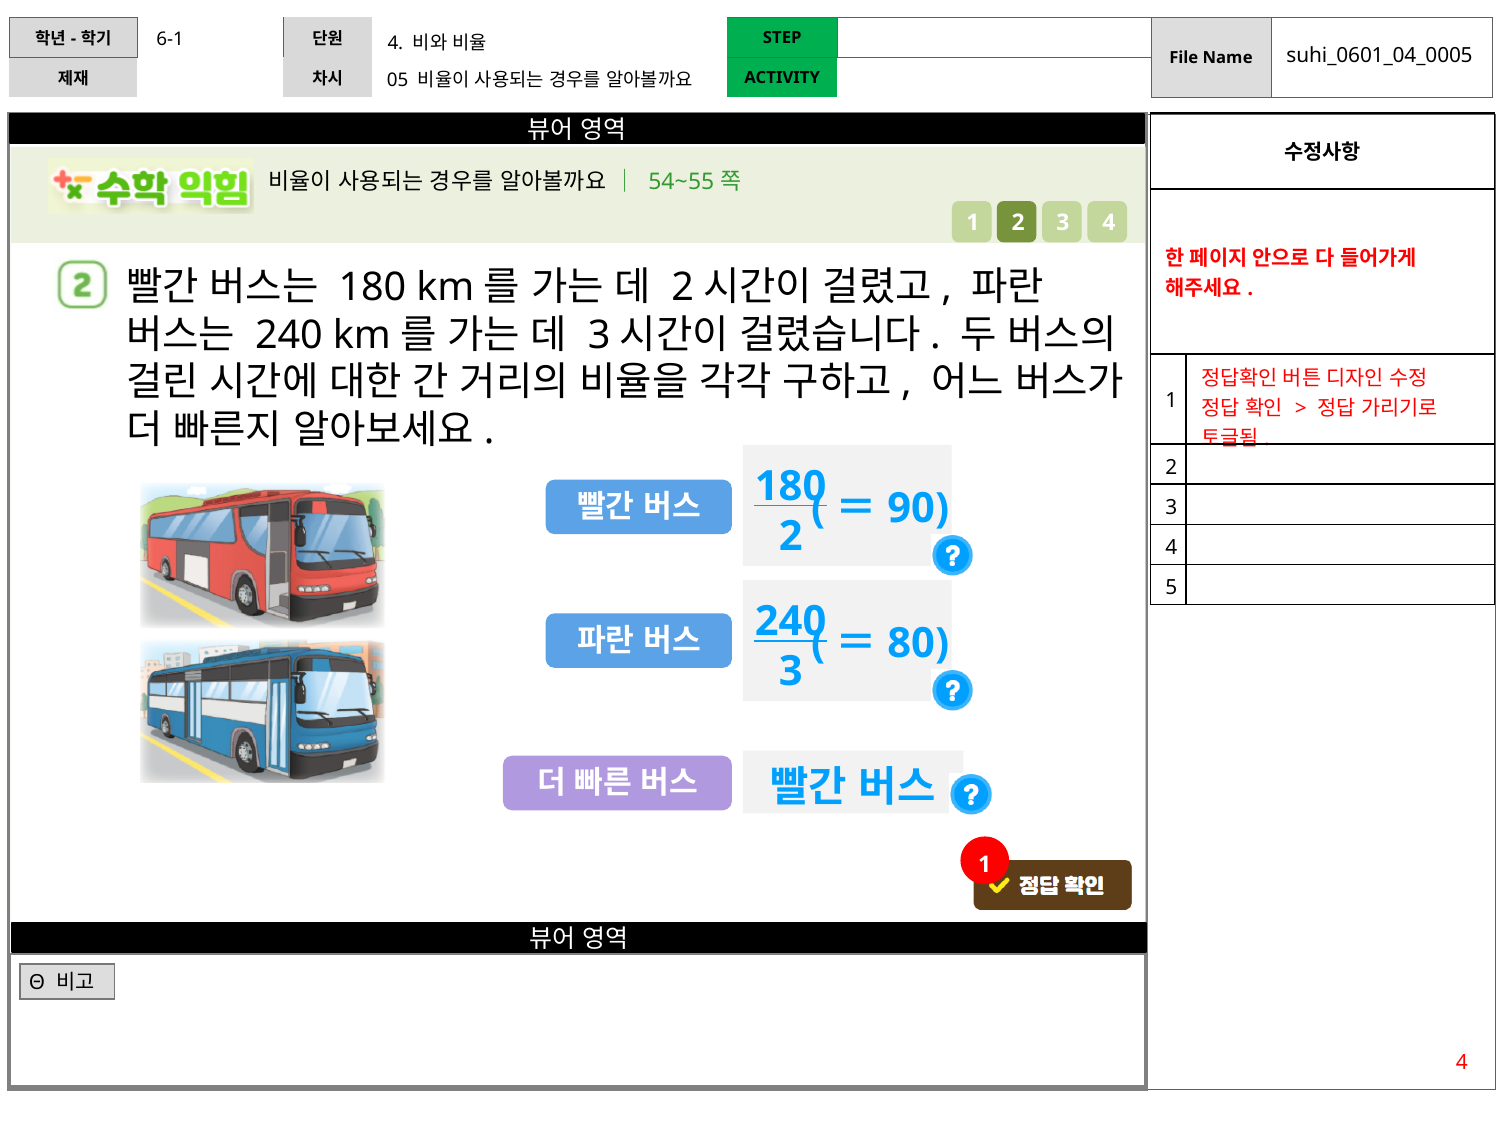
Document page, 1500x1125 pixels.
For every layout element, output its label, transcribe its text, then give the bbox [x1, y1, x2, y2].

text_box 6-1 [141, 18, 284, 55]
picture [139, 476, 387, 784]
table_cell 한 페이지 안으로 다 들어가게 해주세요. [1151, 190, 1494, 353]
table_header 수정사항 [1151, 114, 1494, 188]
table_cell 1 [1151, 355, 1185, 443]
table_header 240 [754, 591, 827, 640]
table_cell 정답확인 버튼 디자인 수정 정답 확인 > 정답 가리기로 토글됨. [1187, 355, 1494, 443]
table_cell 4 [1151, 525, 1185, 564]
picture [53, 257, 112, 313]
table_cell 5 [1151, 565, 1185, 604]
table_cell 2 [1151, 445, 1185, 483]
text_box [502, 754, 733, 811]
text_box 4. 비와 비율 [372, 23, 828, 48]
text_box 빨간 버스는 180 km를 가는 데 2시간이 걸렸고, 파란 버스는 240 km를 가는 데 3시간이 걸렸습니다. 두 버스의 걸린 시간에 대한 간 거리의 비율을 각각 구하고, 어느 버스가 더 빠른지 알아보세요. [111, 253, 1151, 459]
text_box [545, 612, 733, 669]
table_cell [1187, 525, 1494, 564]
table_cell [1187, 565, 1494, 604]
table_cell [1187, 485, 1494, 524]
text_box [545, 478, 733, 535]
table_cell 3 [1151, 485, 1185, 524]
text_box 비율이 사용되는 경우를 알아볼까요 │ 54~55쪽 [253, 159, 818, 202]
text_box (＝90) [742, 444, 952, 567]
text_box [951, 200, 1128, 244]
table_header 180 [754, 455, 827, 505]
table_cell 3 [754, 642, 827, 691]
text_box 1 [958, 834, 1011, 879]
picture [971, 857, 1135, 912]
picture [930, 534, 973, 577]
text_box (＝80) [742, 580, 952, 702]
table_cell 2 [754, 506, 827, 556]
picture [930, 669, 973, 712]
picture [48, 158, 254, 214]
text_box 05 비율이 사용되는 경우를 알아볼까요 [372, 60, 821, 96]
picture [949, 773, 992, 815]
table_cell [1187, 445, 1494, 483]
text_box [742, 750, 964, 819]
text_box suhi_0601_04_0005 [1271, 34, 1500, 75]
